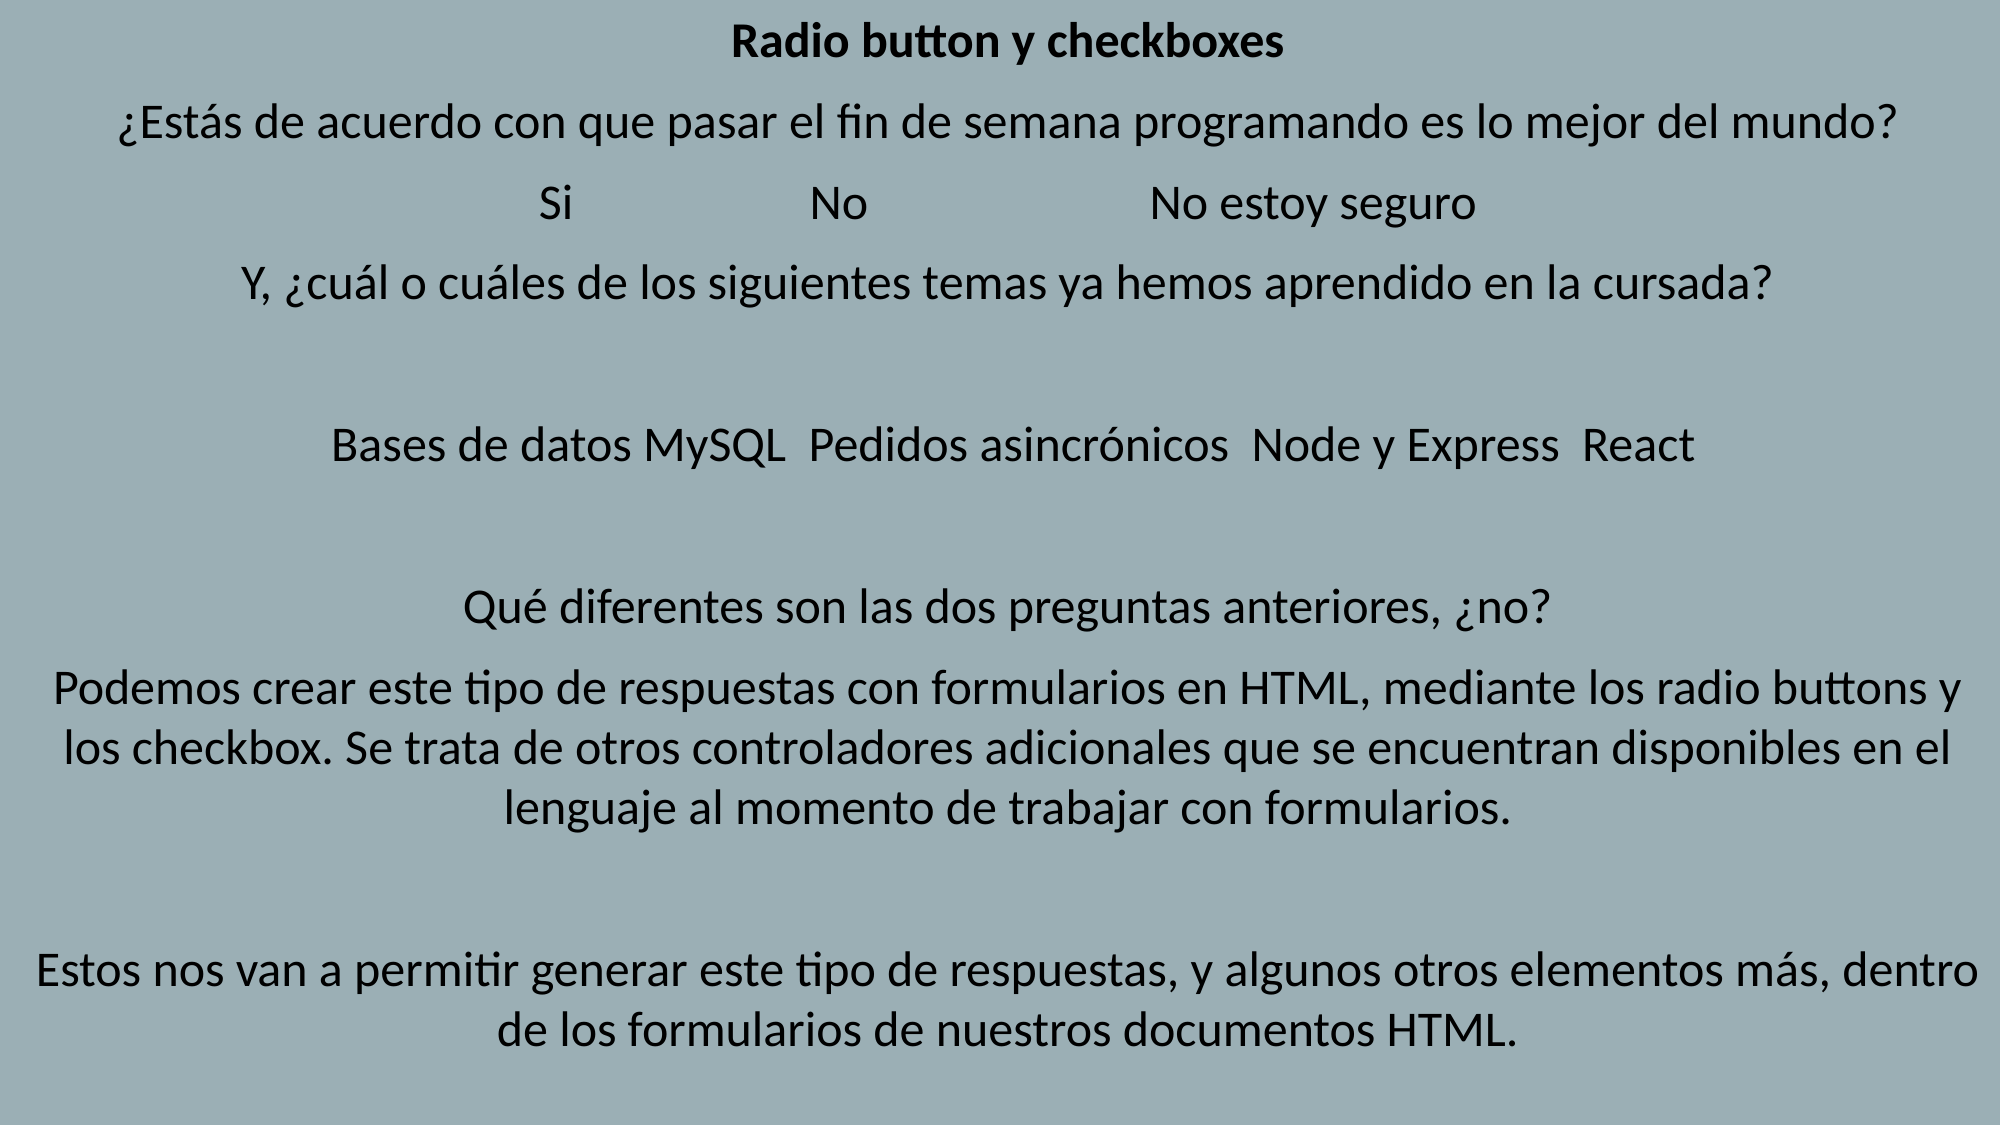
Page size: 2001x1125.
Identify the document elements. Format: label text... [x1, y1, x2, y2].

subtitle Radio button y checkboxes ¿Estás de acuerdo con que pasar el fin de semana programando es lo mejor del mundo? Si No No estoy seguro Y, ¿cuál o cuáles de los siguientes temas ya hemos aprendido en la cursada? Bases de datos MySQL Pedidos asincrónicos Node y Express React Qué diferentes son las dos preguntas anteriores, ¿no? Podemos crear este tipo de respuestas con formularios en HTML, mediante los radio buttons y los checkbox. Se trata de otros controladores adicionales que se encuentran disponibles en el lenguaje al momento de trabajar con formularios. Estos nos van a permitir generar este tipo de respuestas, y algunos otros elementos más, dentro de los formularios de nuestros documentos HTML. [15, 0, 2000, 1125]
text_box [193, 16, 1725, 392]
